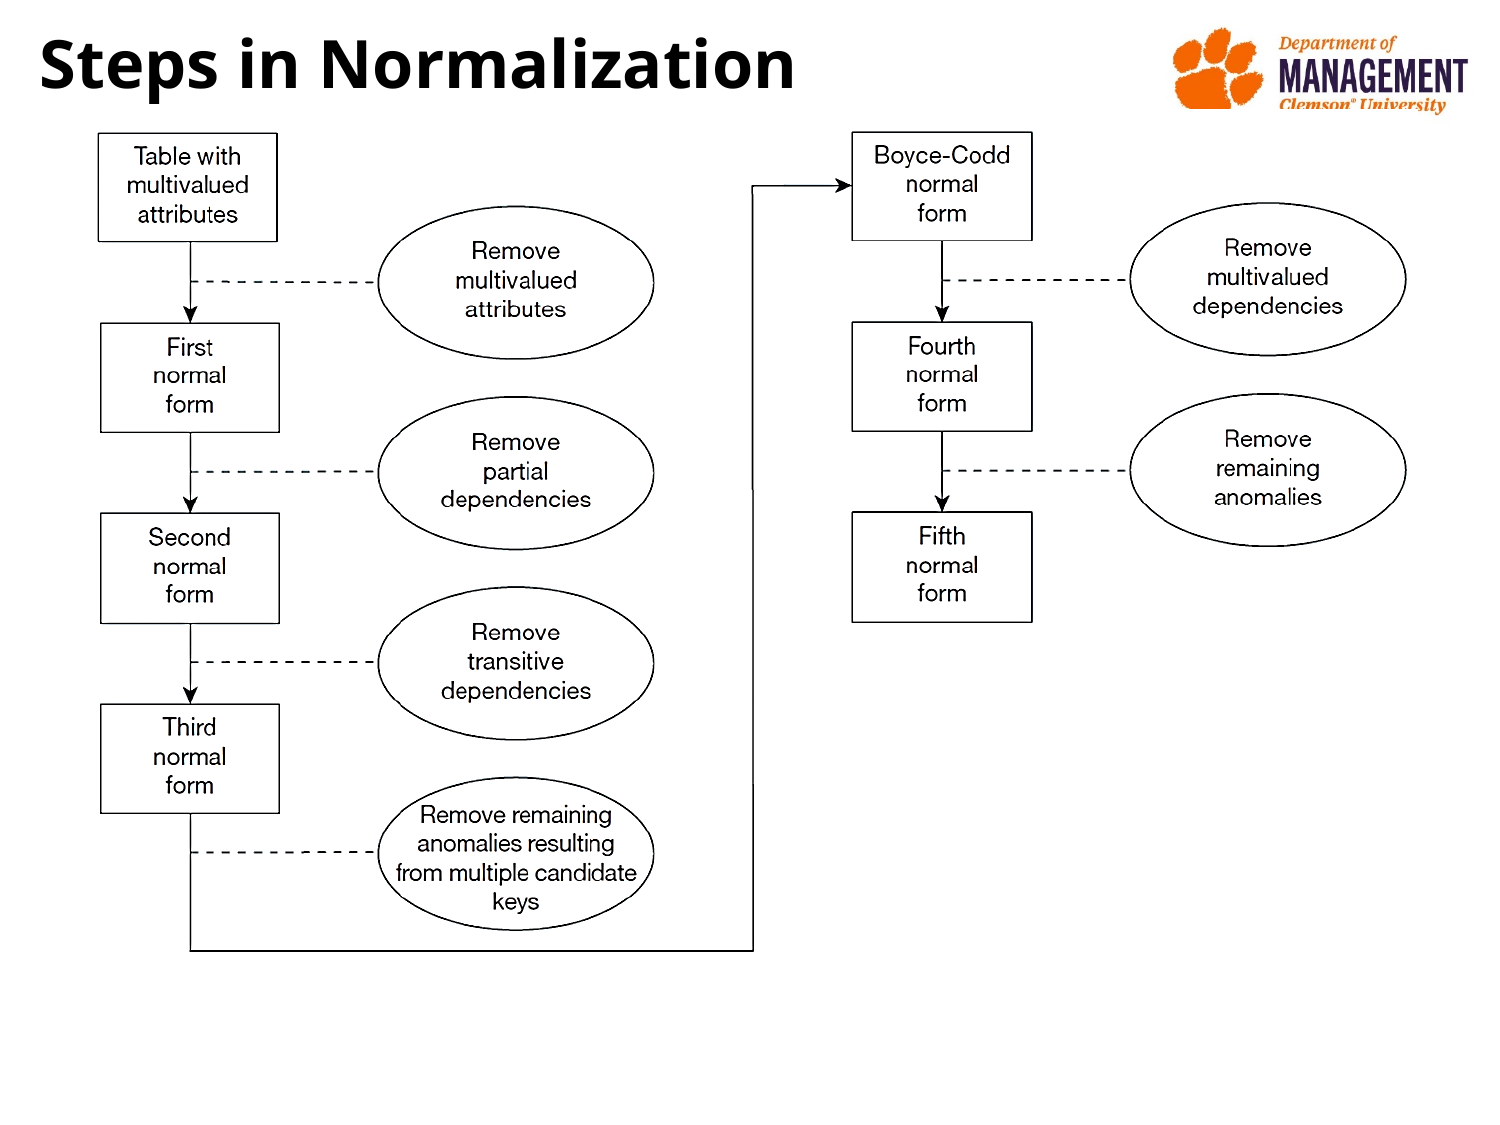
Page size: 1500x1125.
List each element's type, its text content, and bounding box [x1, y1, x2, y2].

picture [82, 8, 1490, 963]
title Steps in Normalization [24, 13, 1153, 110]
